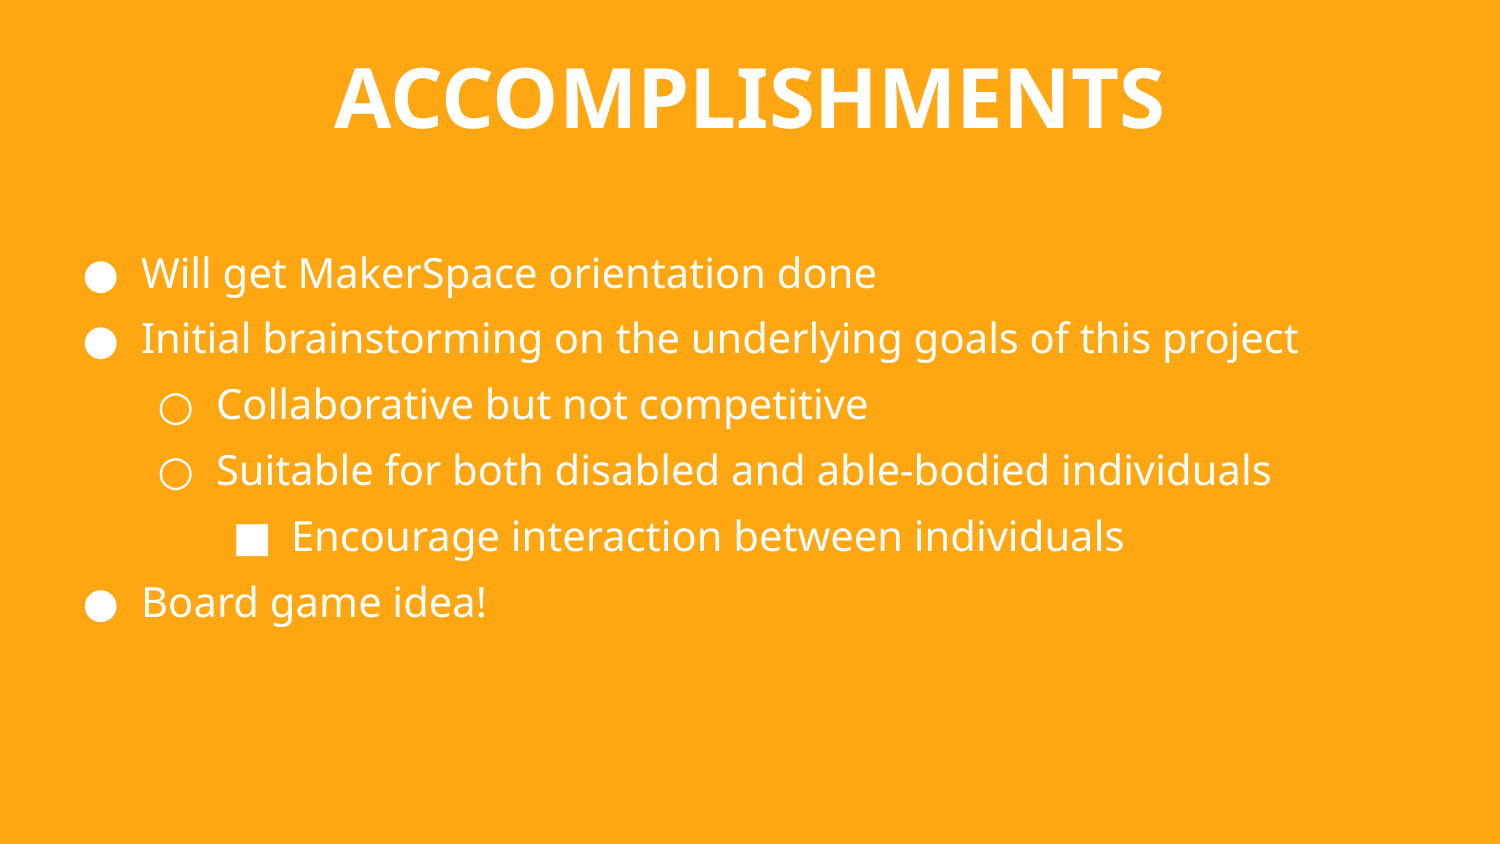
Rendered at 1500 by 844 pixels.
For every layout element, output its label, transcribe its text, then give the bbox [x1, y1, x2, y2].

list ACCOMPLISHMENTS [51, 41, 1449, 163]
list Will get MakerSpace orientation done Initial brainstorming on the underlying goals of this project Collaborative but not competitive Suitable for both disabled and able-bodied individuals Encourage interaction between individuals Board game idea! [51, 237, 1449, 761]
